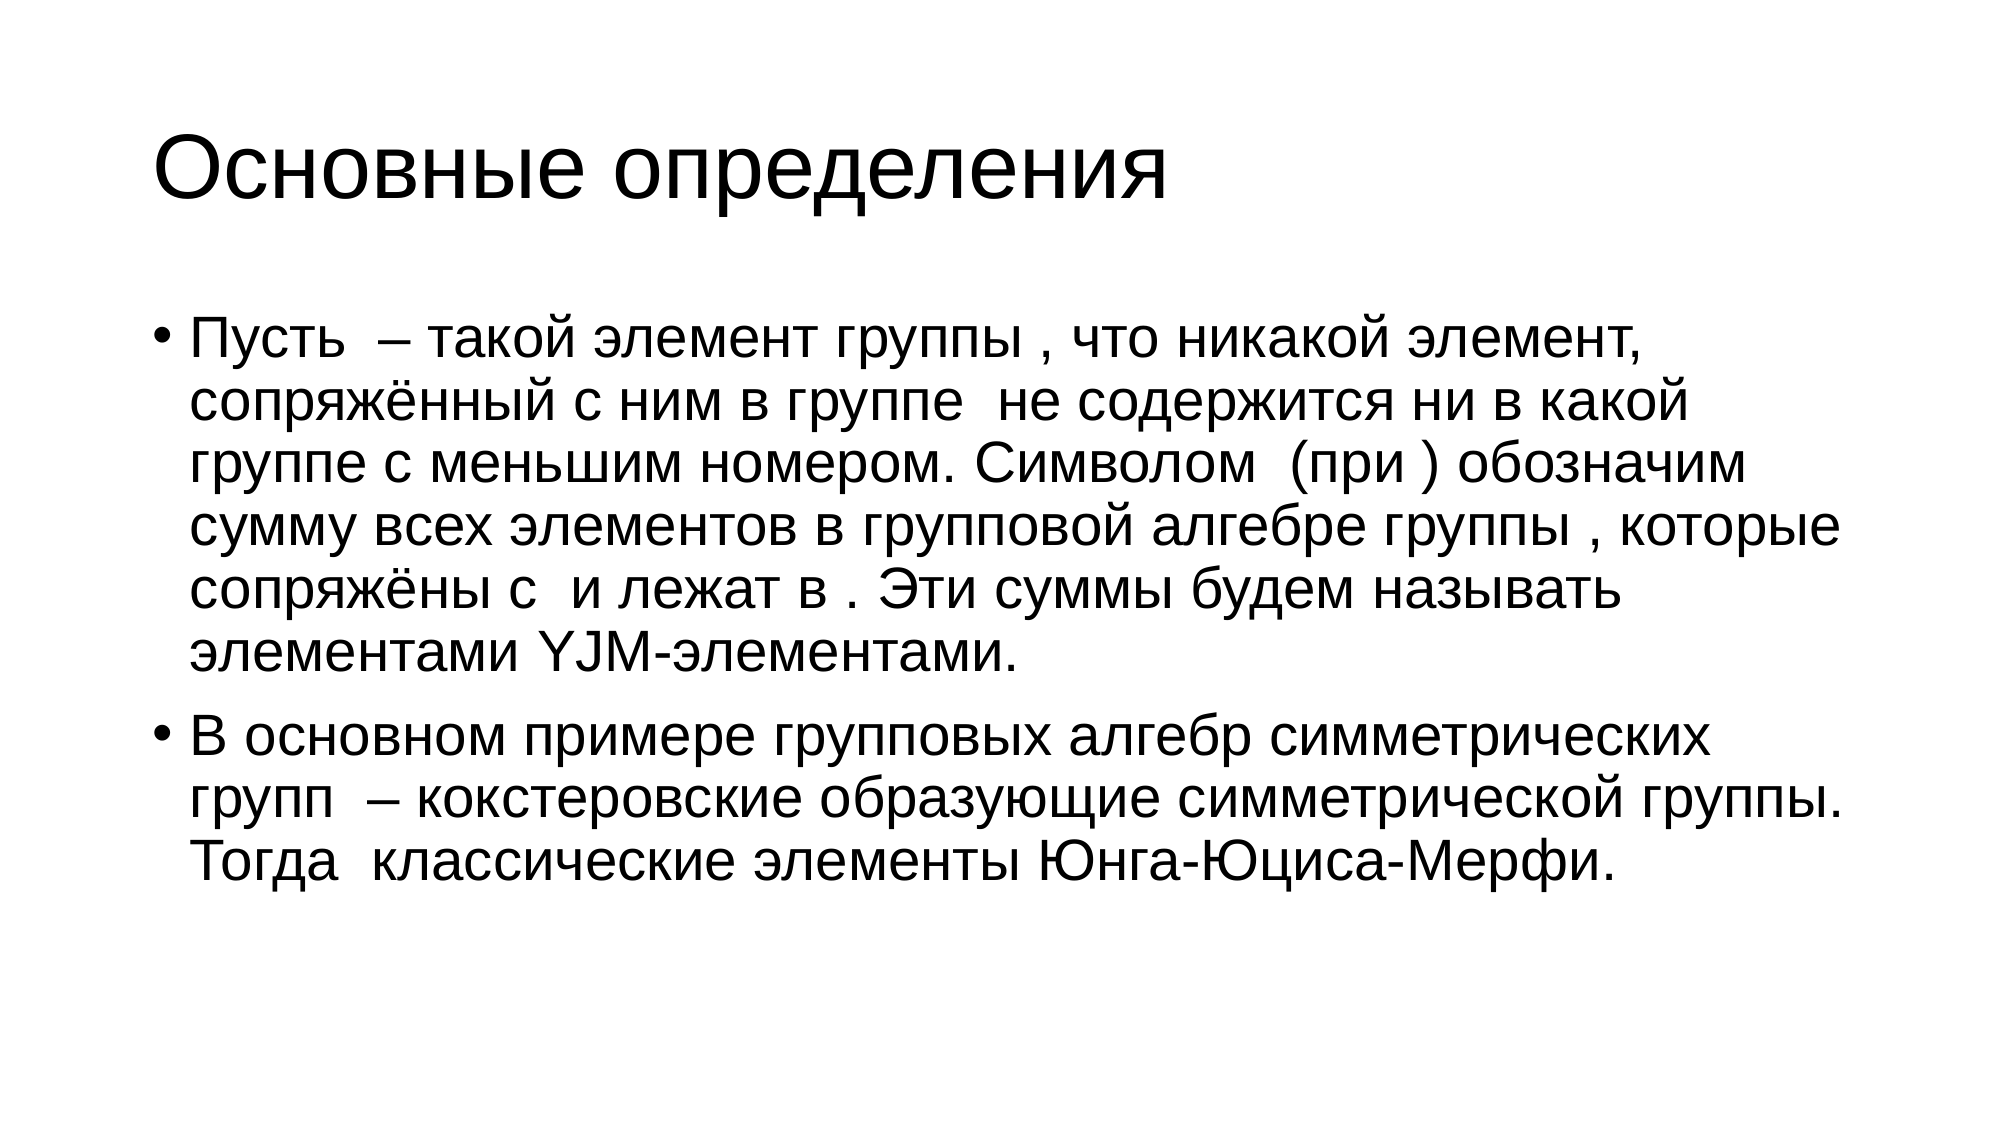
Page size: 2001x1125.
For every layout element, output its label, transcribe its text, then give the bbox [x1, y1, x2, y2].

title Основные определения [137, 59, 1863, 278]
